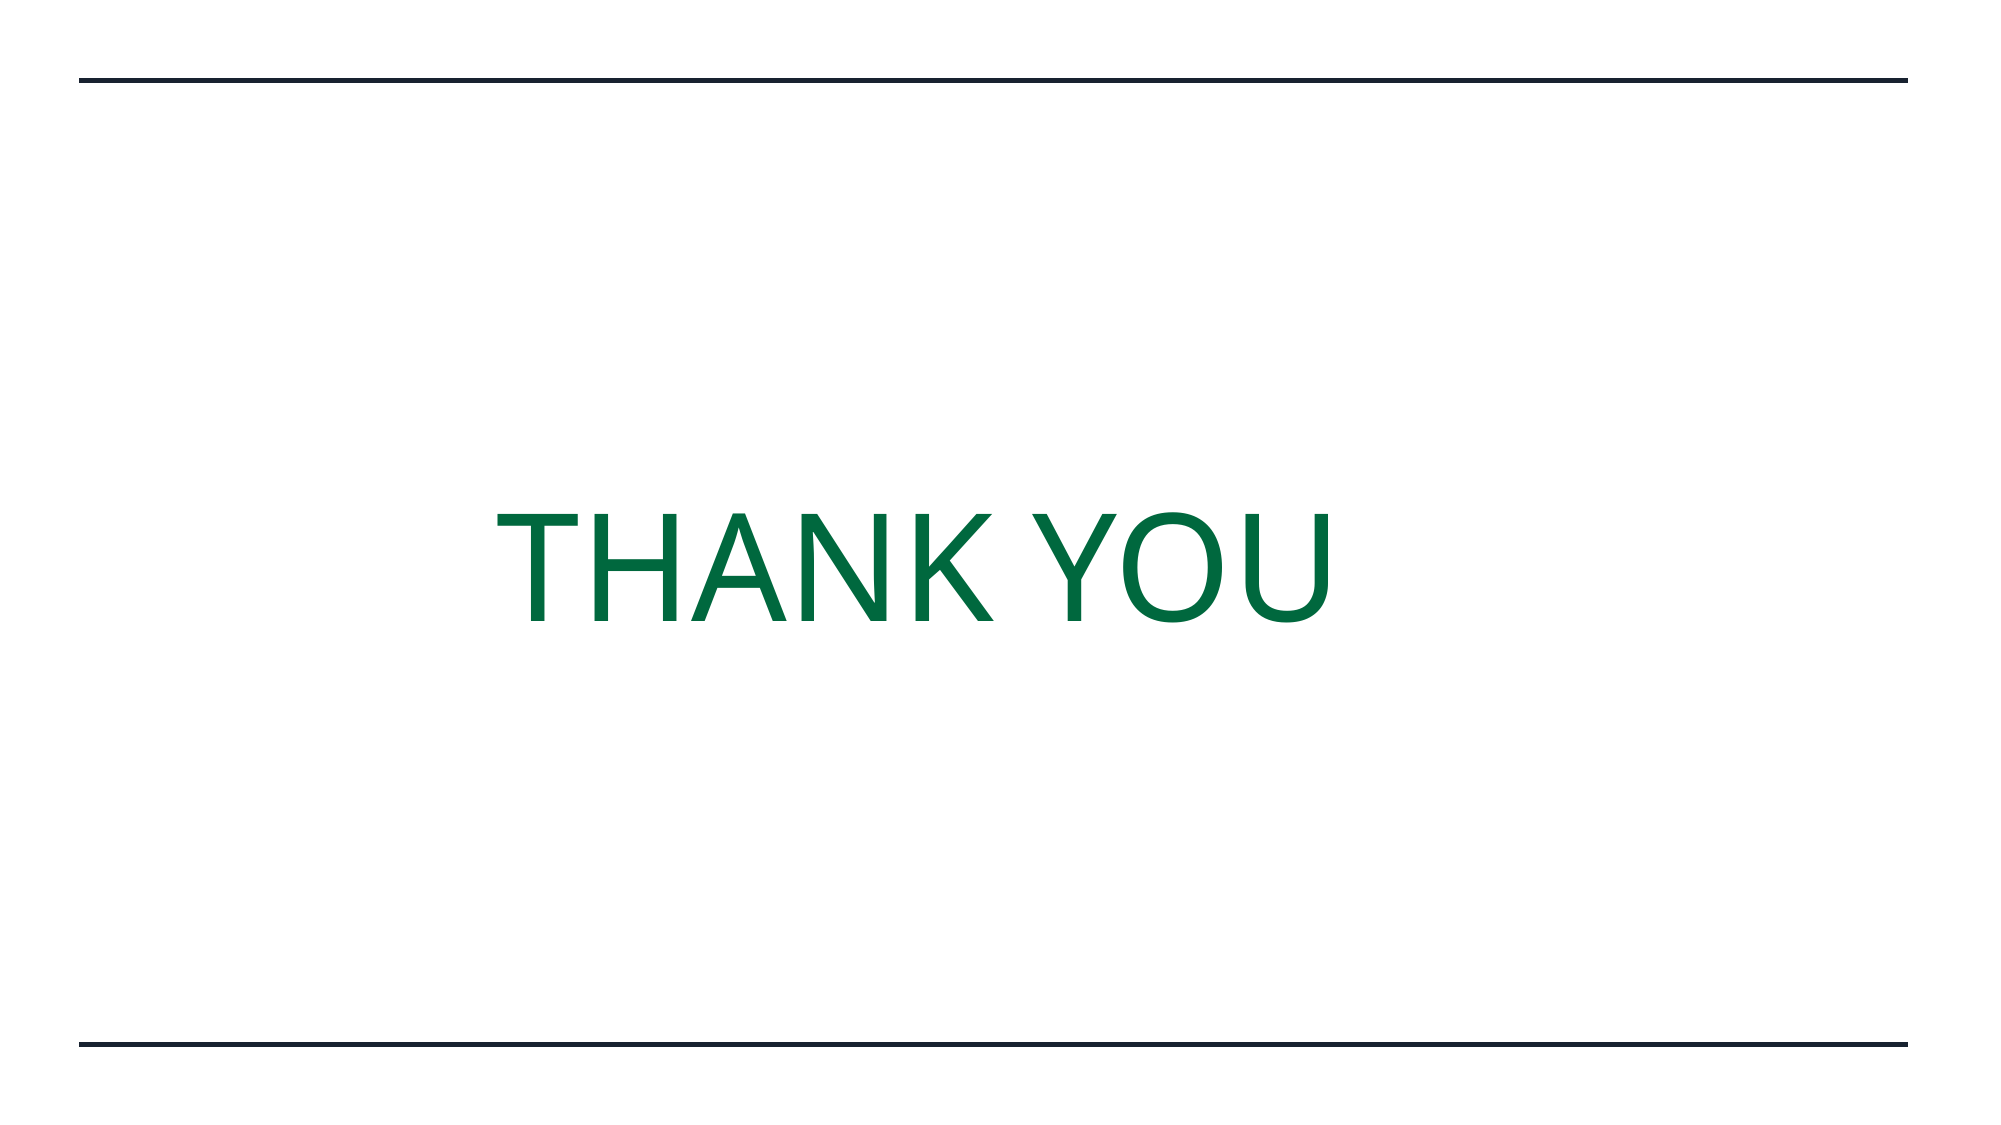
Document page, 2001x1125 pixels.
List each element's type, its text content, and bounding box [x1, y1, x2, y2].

text_box THANK YOU [481, 463, 1560, 659]
